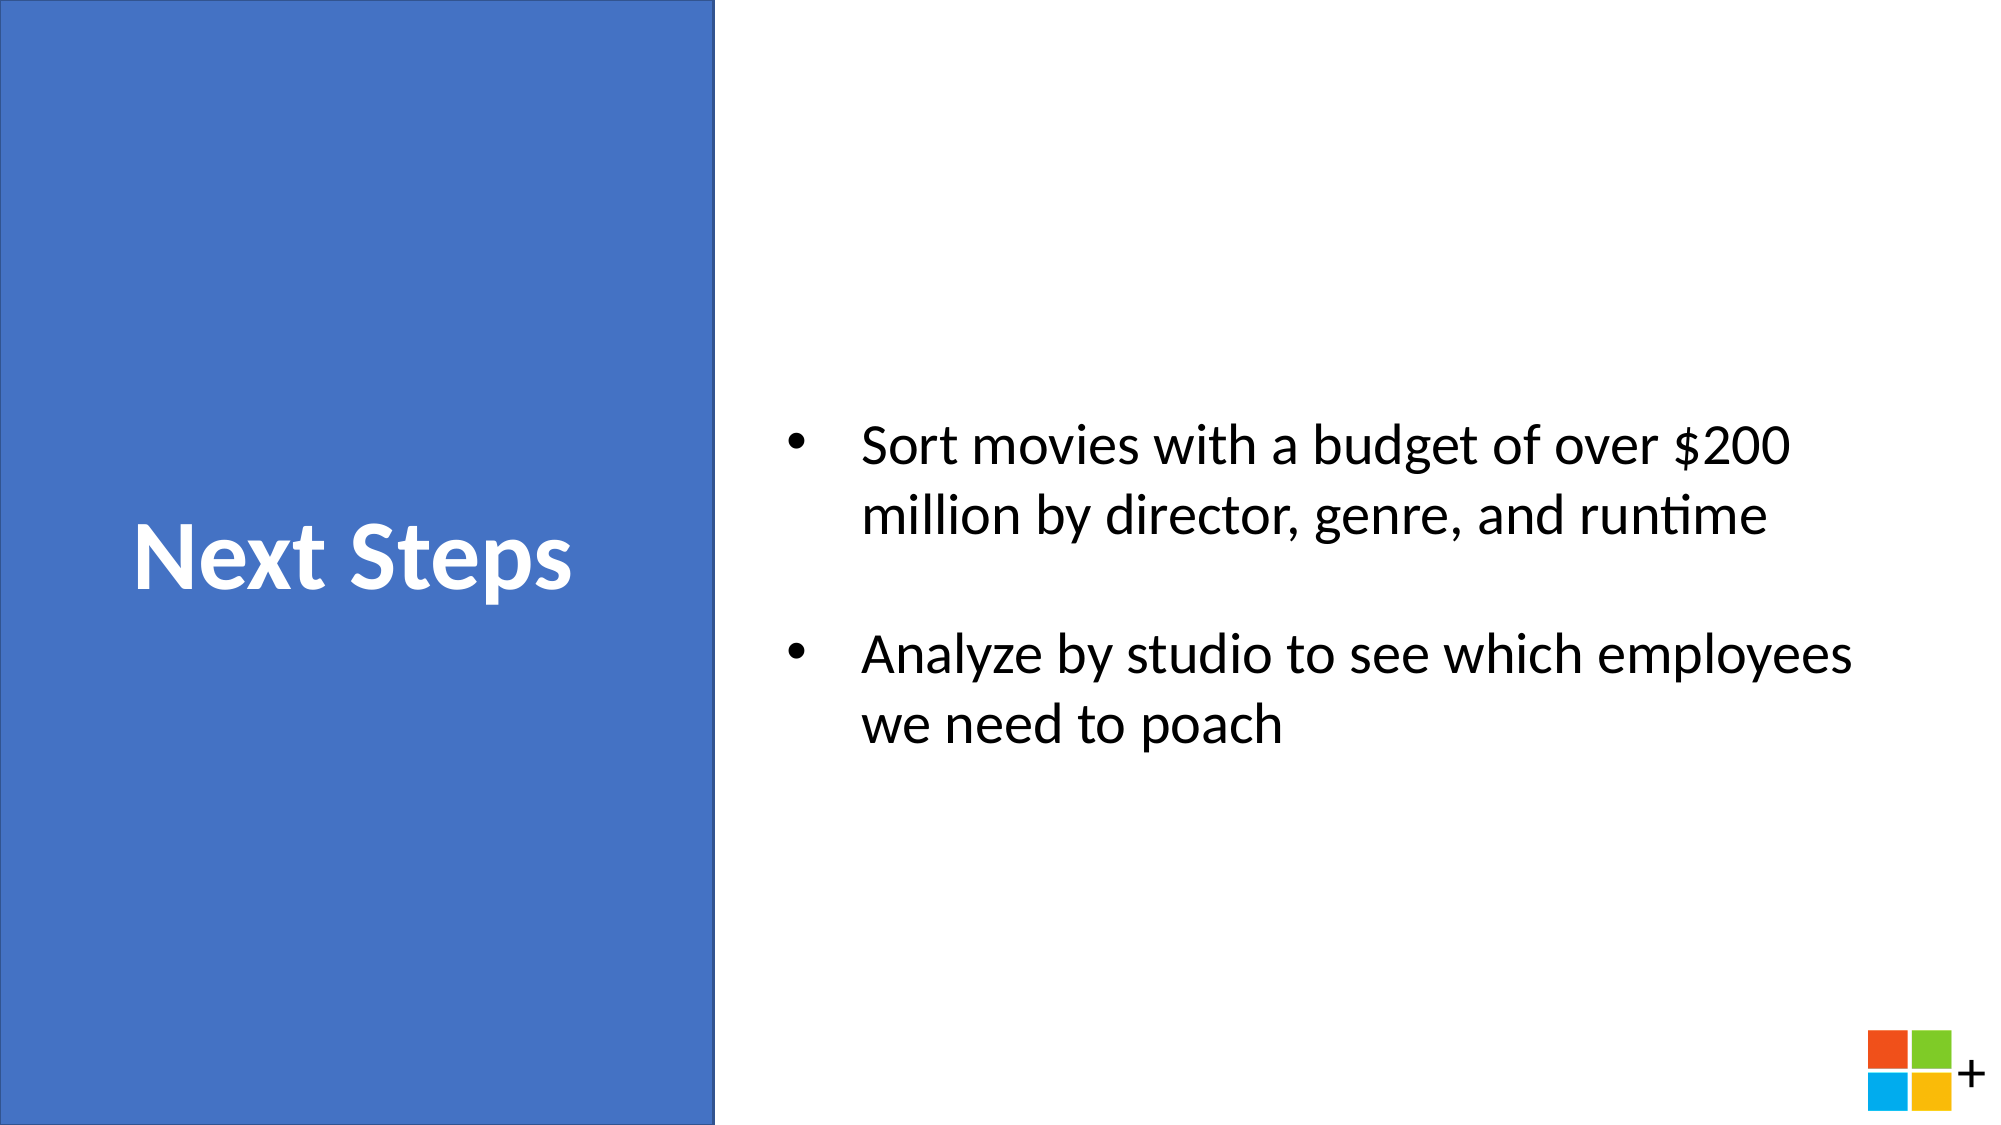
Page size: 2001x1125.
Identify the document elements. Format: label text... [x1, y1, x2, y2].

text_box Sort movies with a budget of over $200 million by director, genre, and runtime Analyze by studio to see which employees we need to poach [771, 398, 1943, 833]
picture [1865, 1027, 1954, 1114]
text_box Next Steps [117, 481, 596, 617]
text_box + [1954, 1027, 1992, 1112]
text_box [0, 0, 715, 1125]
